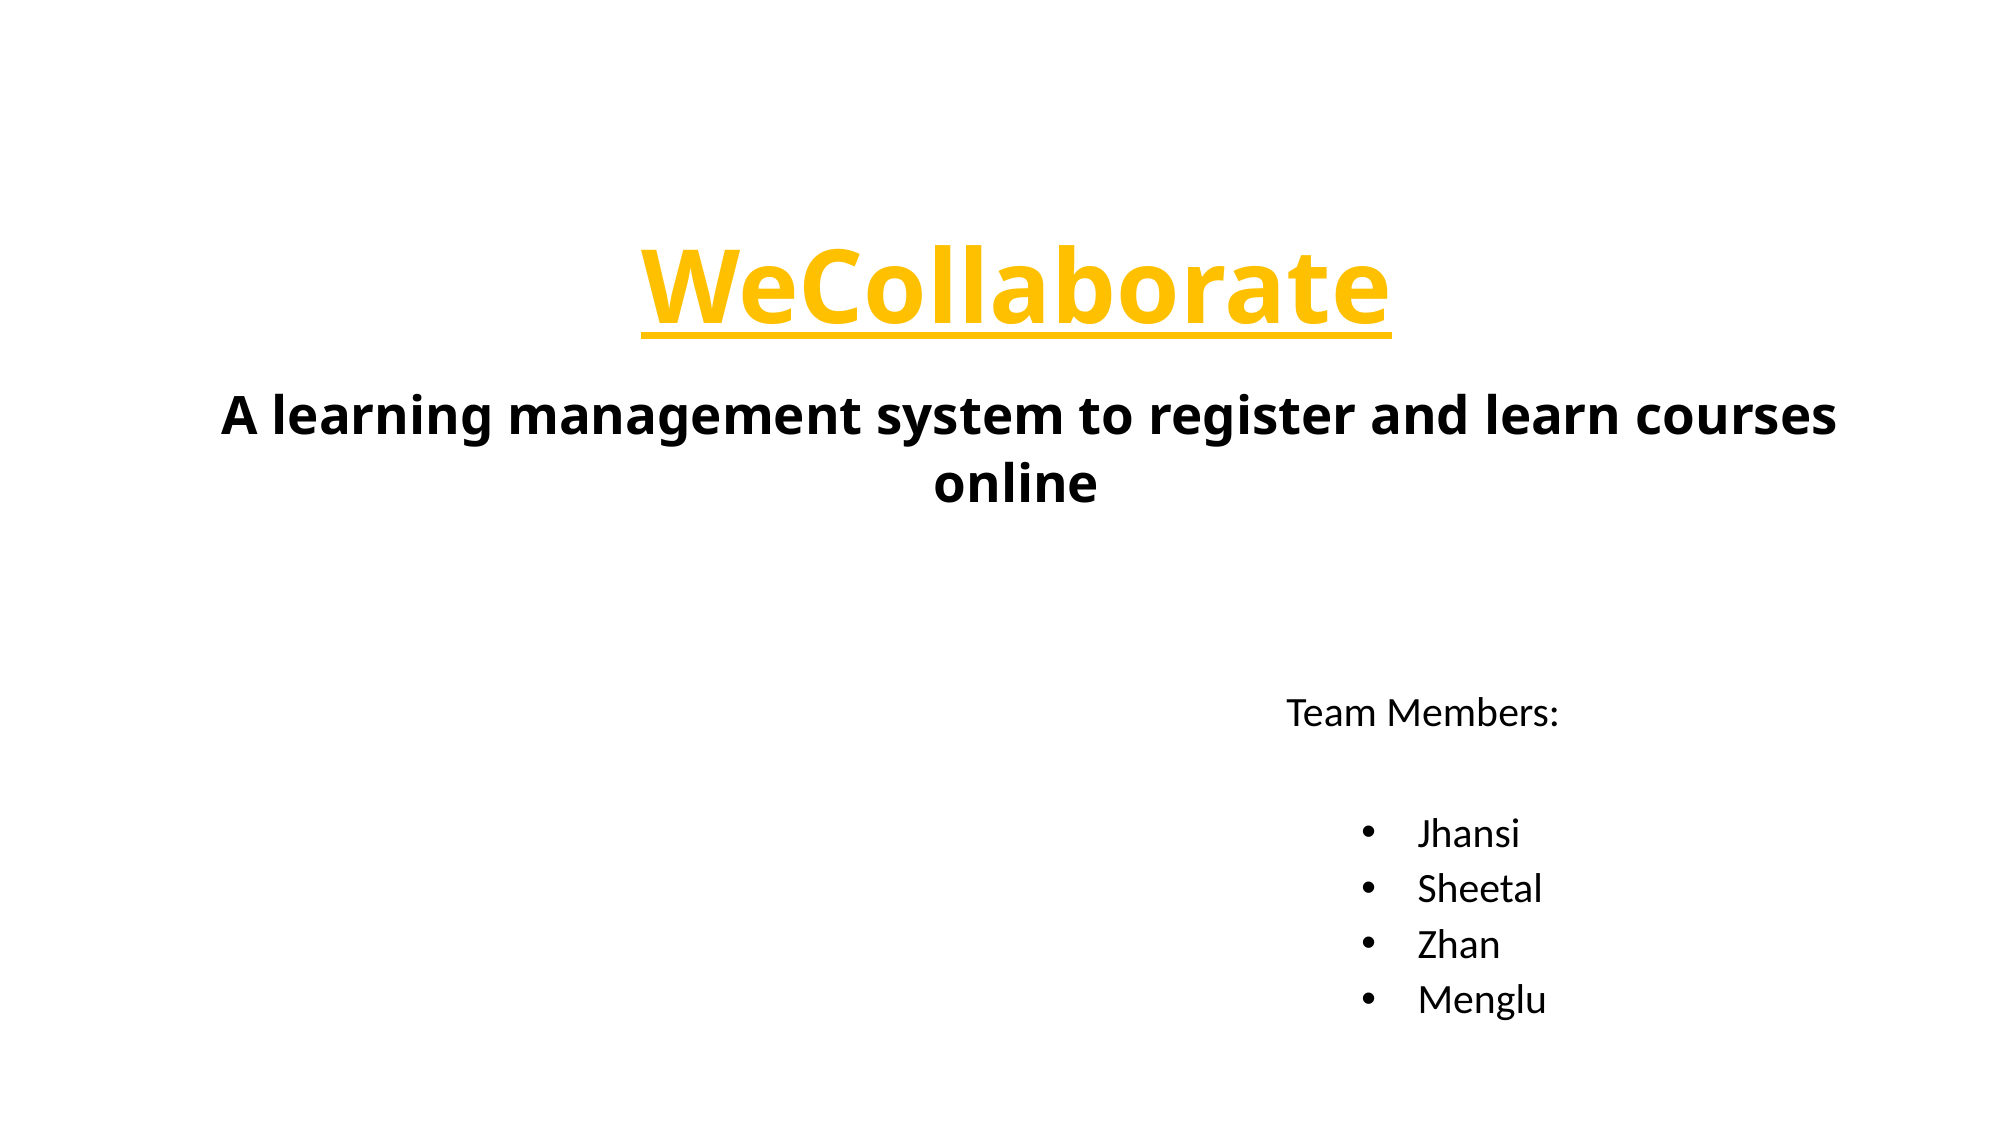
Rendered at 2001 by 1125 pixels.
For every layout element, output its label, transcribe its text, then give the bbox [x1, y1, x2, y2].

title WeCollaborate A learning management system to register and learn courses online [129, 225, 1904, 522]
subtitle Team Members: Jhansi Sheetal Zhan Menglu [1271, 682, 1921, 1041]
